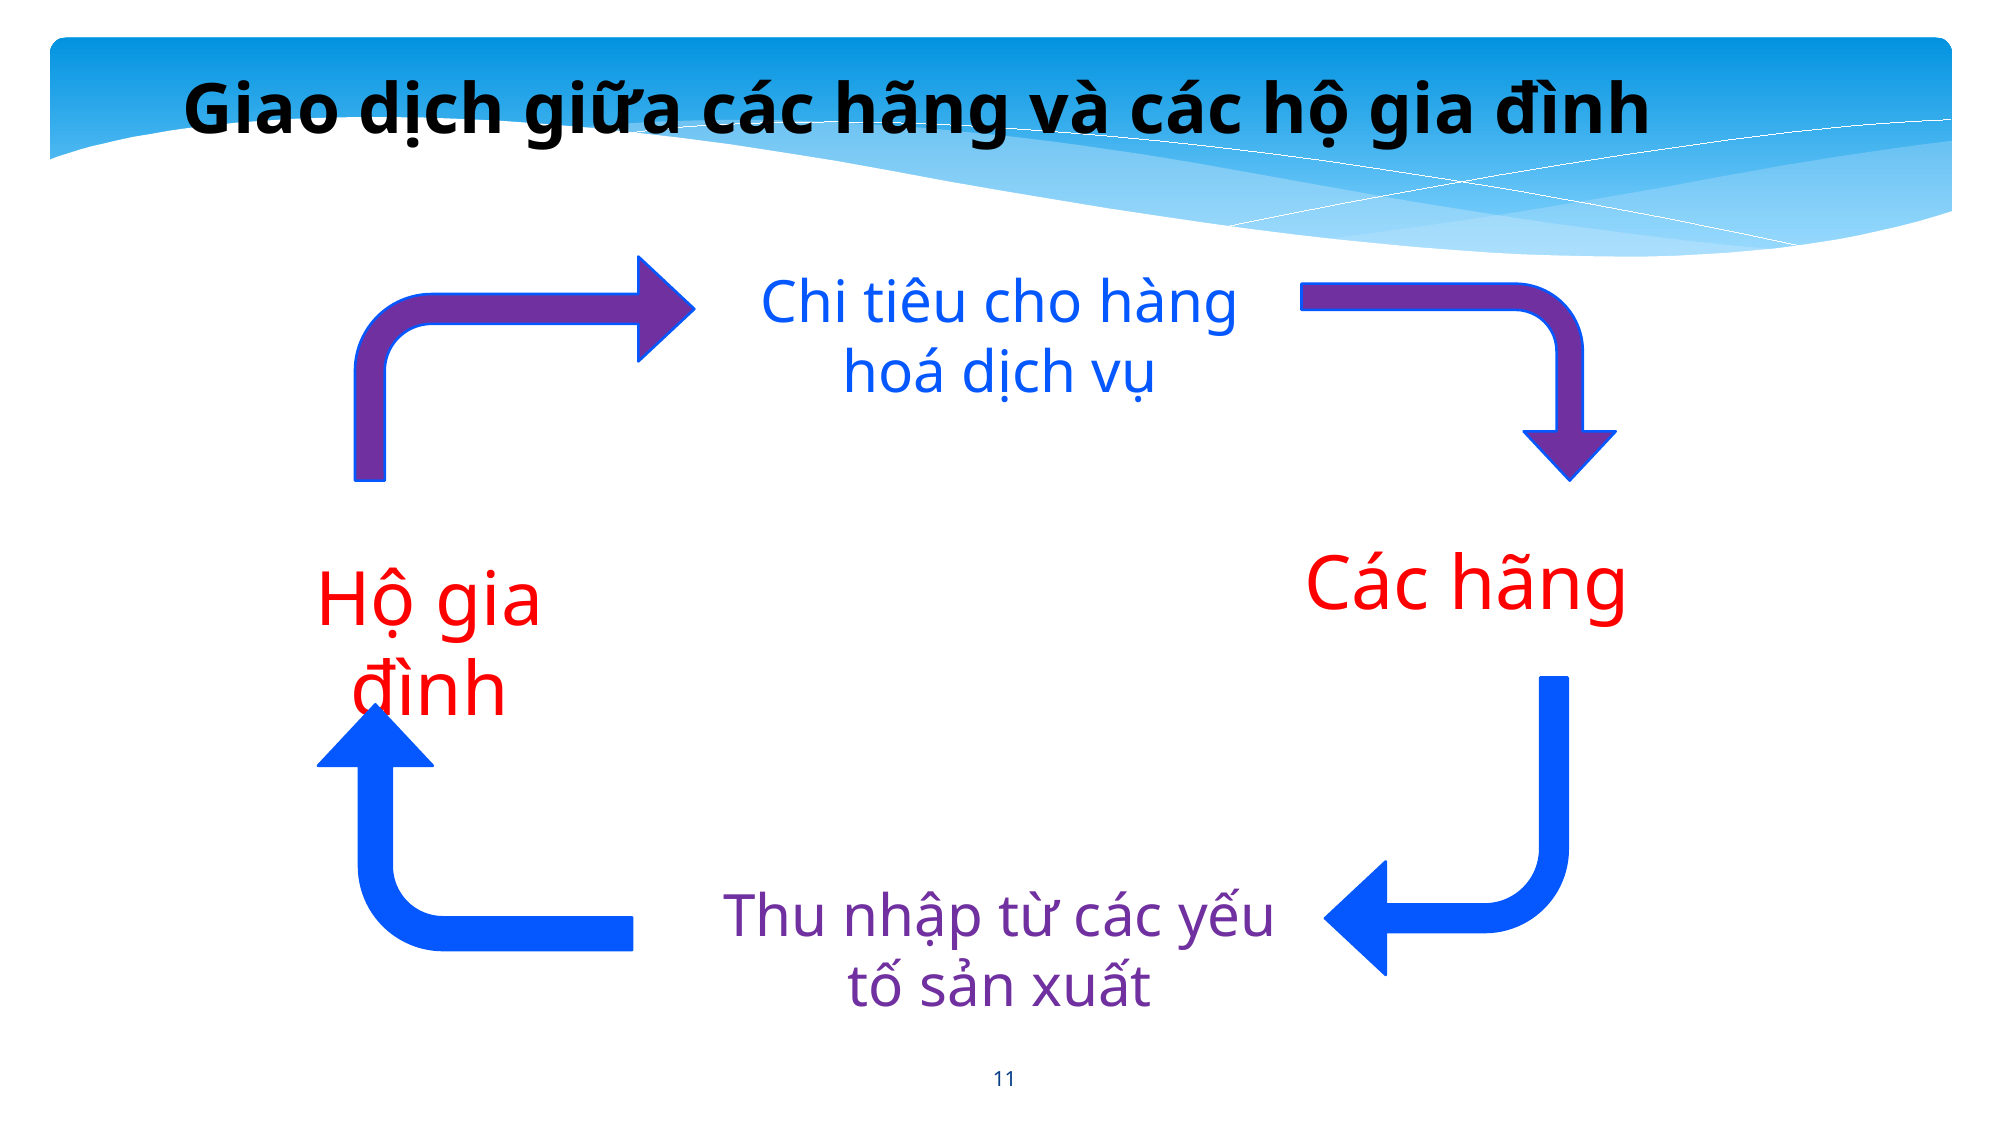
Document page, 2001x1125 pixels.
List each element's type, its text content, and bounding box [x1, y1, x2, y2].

text_box [1323, 676, 1570, 977]
text_box Các hãng [1267, 527, 1668, 633]
text_box [353, 255, 696, 482]
text_box Chi tiêu cho hàng hoá dịch vụ [694, 256, 1306, 412]
text_box Hộ gia đình [229, 543, 630, 738]
text_box Giao dịch giữa các hãng và các hộ gia đình [0, 55, 1888, 156]
text_box Thu nhập từ các yếu tố sản xuất [694, 871, 1306, 1026]
text_box [1300, 282, 1617, 482]
text_box [316, 703, 634, 952]
slide_number 11 [877, 1050, 1132, 1110]
